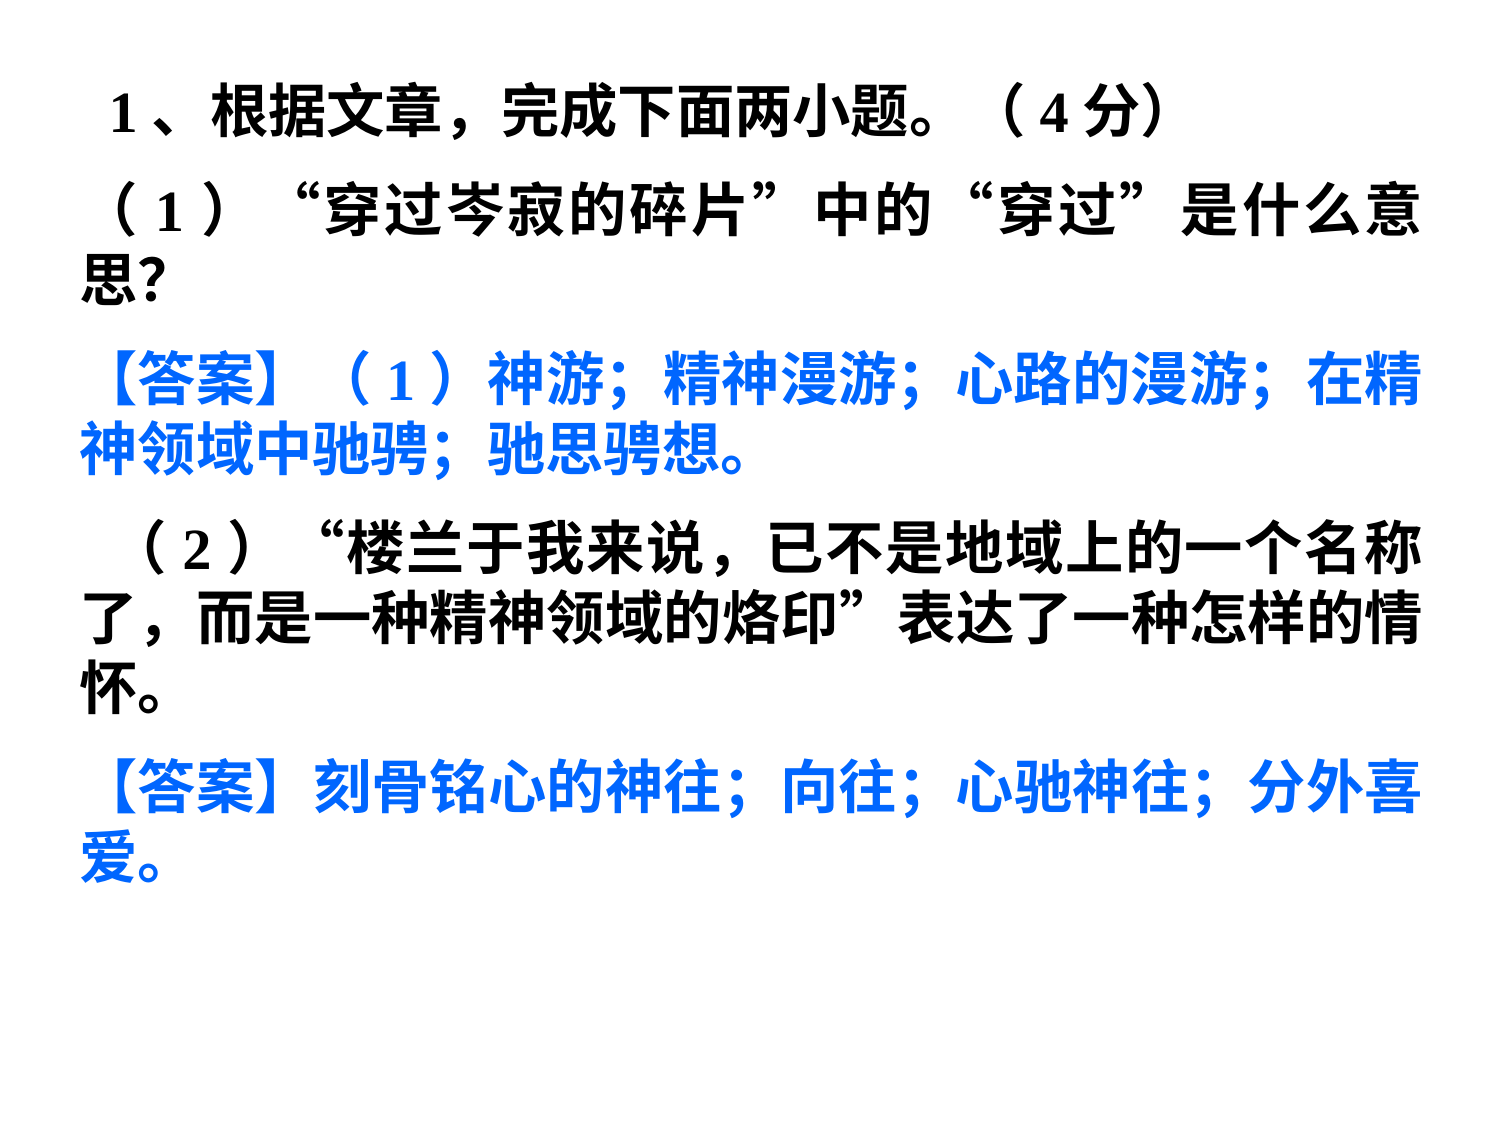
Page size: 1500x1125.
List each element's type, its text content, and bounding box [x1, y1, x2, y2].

text_box 1、根据文章，完成下面两小题。（4分） （1）“穿过岑寂的碎片”中的“穿过”是什么意思？ 【答案】（1）神游；精神漫游；心路的漫游；在精神领域中驰骋；驰思骋想。 （2）“楼兰于我来说，已不是地域上的一个名称了，而是一种精神领域的烙印”表达了一种怎样的情怀。 【答案】刻骨铭心的神往；向往；心驰神往；分外喜爱。 [64, 66, 1438, 898]
